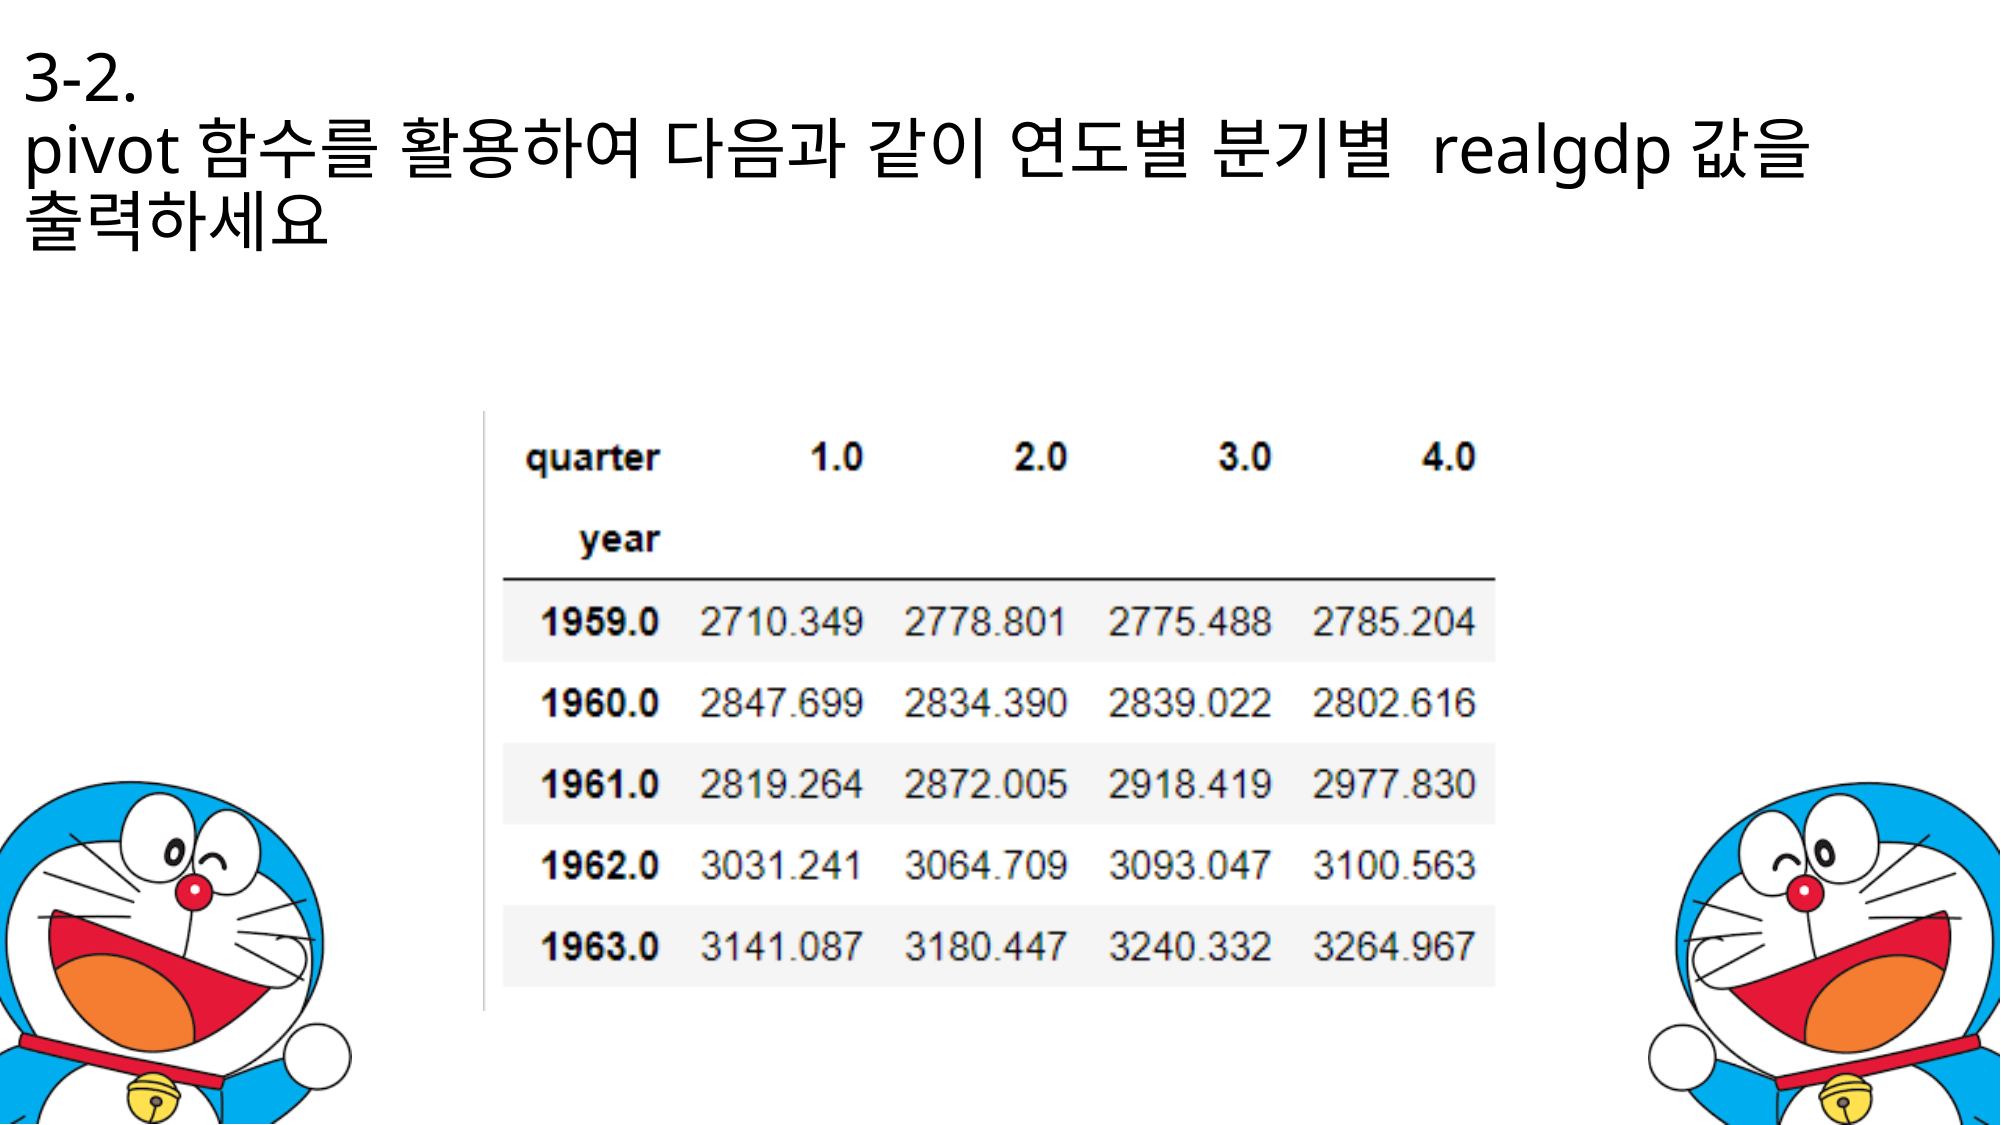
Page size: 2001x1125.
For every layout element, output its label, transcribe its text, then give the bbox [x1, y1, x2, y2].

picture [1648, 773, 2000, 1125]
picture [0, 772, 352, 1124]
picture [483, 411, 1517, 1011]
title 3-2. pivot함수를 활용하여 다음과 같이 연도별 분기별 realgdp값을 출력하세요 [8, 8, 2000, 565]
